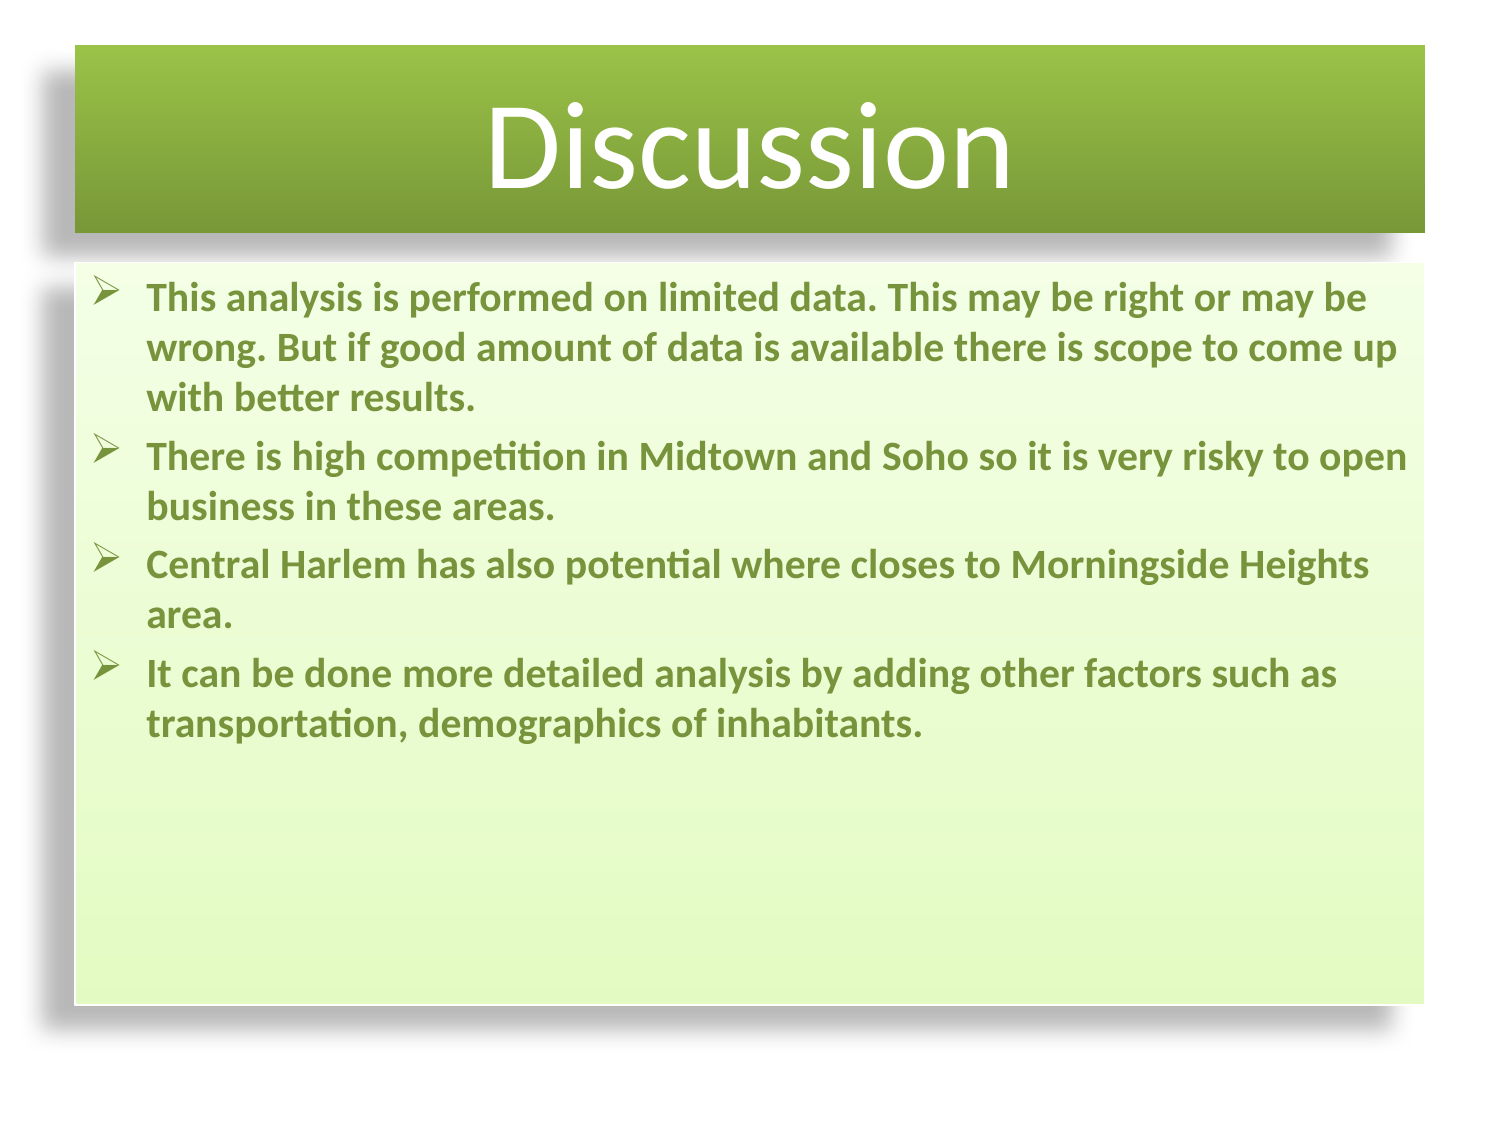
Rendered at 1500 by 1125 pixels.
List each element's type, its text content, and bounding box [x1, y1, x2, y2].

title Discussion [74, 44, 1426, 233]
list This analysis is performed on limited data. This may be right or may be wrong. But if good amount of data is available there is scope to come up with better results. There is high competition in Midtown and Soho so it is very risky to open business in these areas. Central Harlem has also potential where closes to Morningside Heights area. It can be done more detailed analysis by adding other factors such as transportation, demographics of inhabitants. [74, 262, 1426, 1006]
